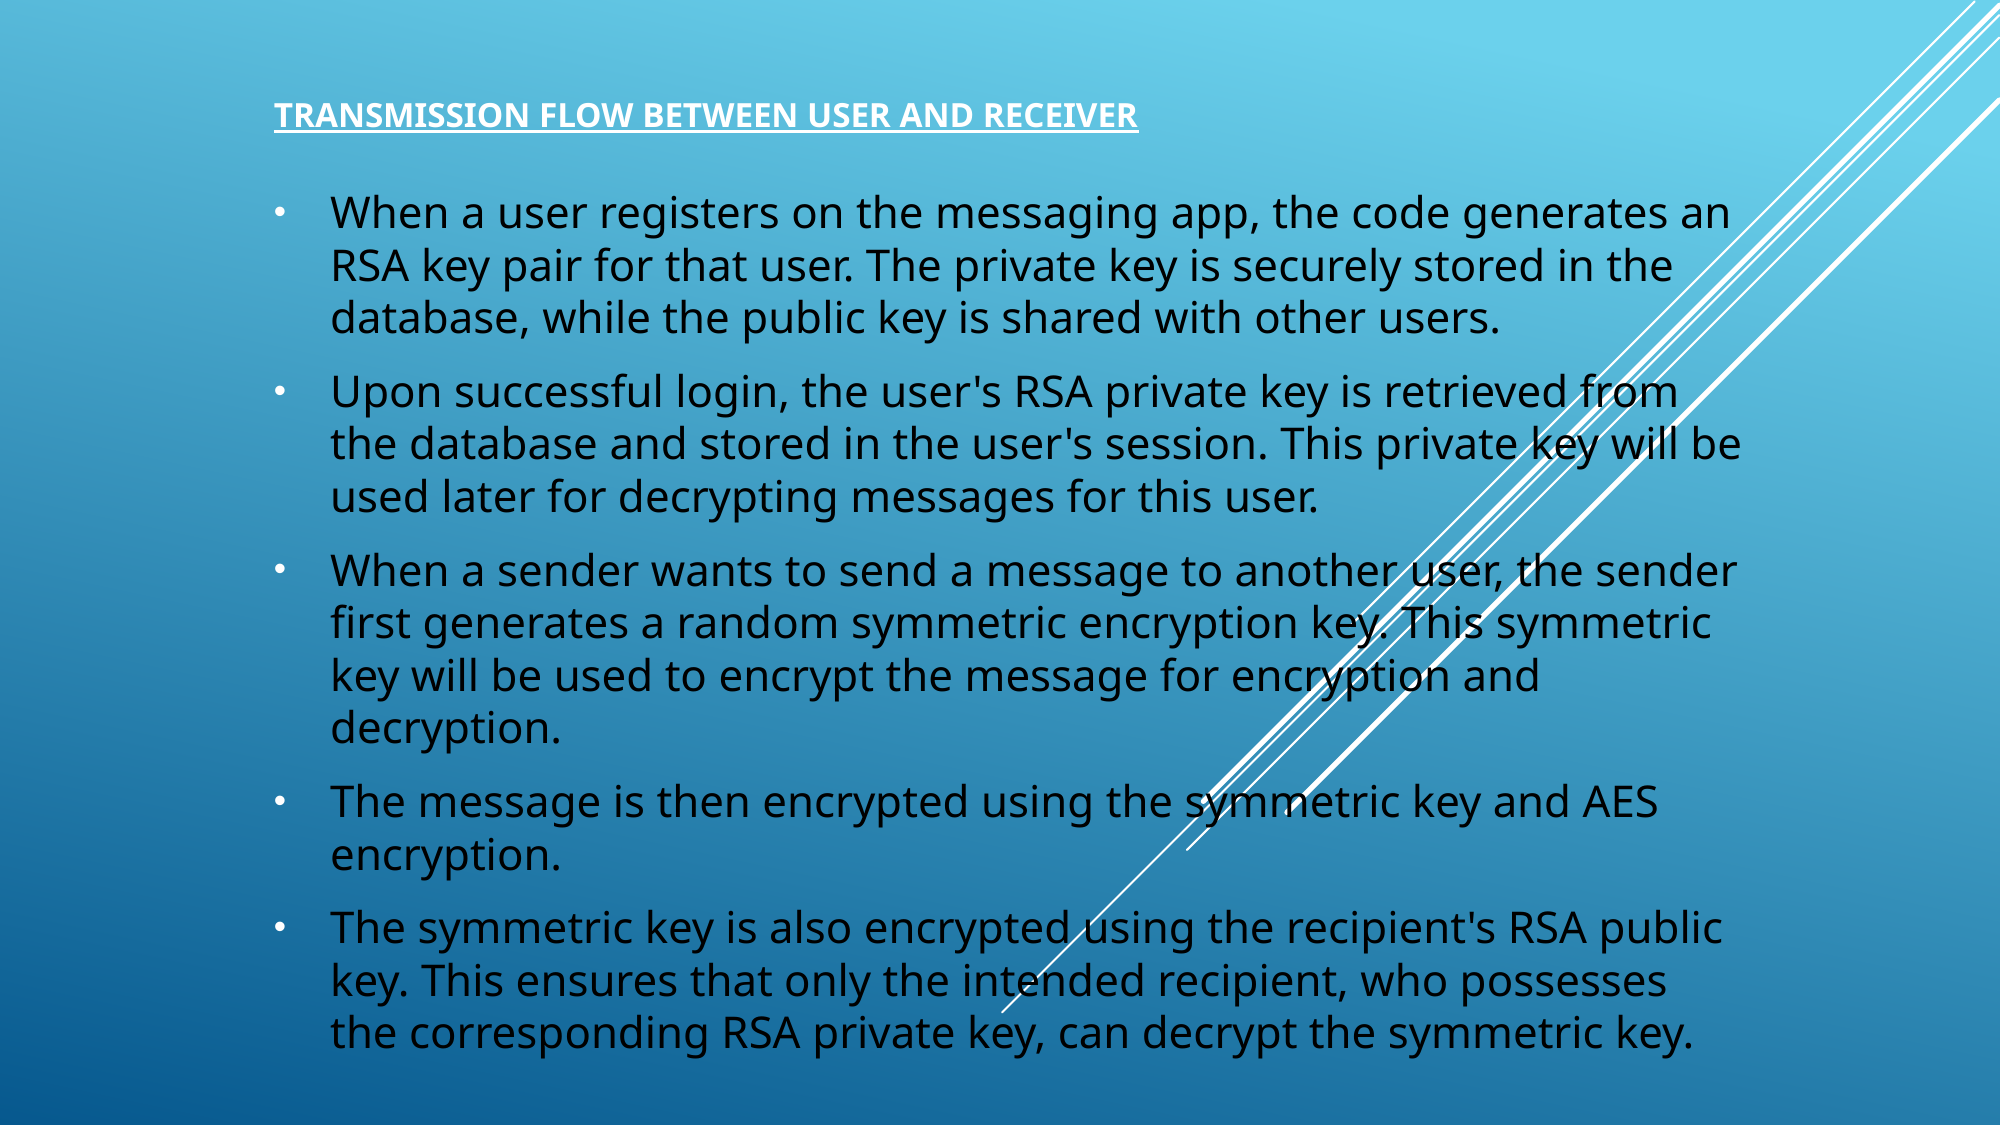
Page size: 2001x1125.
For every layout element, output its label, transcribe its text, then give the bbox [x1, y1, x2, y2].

title Transmission flow between user and receiver [258, 59, 1759, 142]
subtitle When a user registers on the messaging app, the code generates an RSA key pair for that user. The private key is securely stored in the database, while the public key is shared with other users. Upon successful login, the user's RSA private key is retrieved from the database and stored in the user's session. This private key will be used later for decrypting messages for this user. When a sender wants to send a message to another user, the sender first generates a random symmetric encryption key. This symmetric key will be used to encrypt the message for encryption and decryption. The message is then encrypted using the symmetric key and AES encryption. The symmetric key is also encrypted using the recipient's RSA public key. This ensures that only the intended recipient, who possesses the corresponding RSA private key, can decrypt the symmetric key. [258, 177, 1759, 1071]
